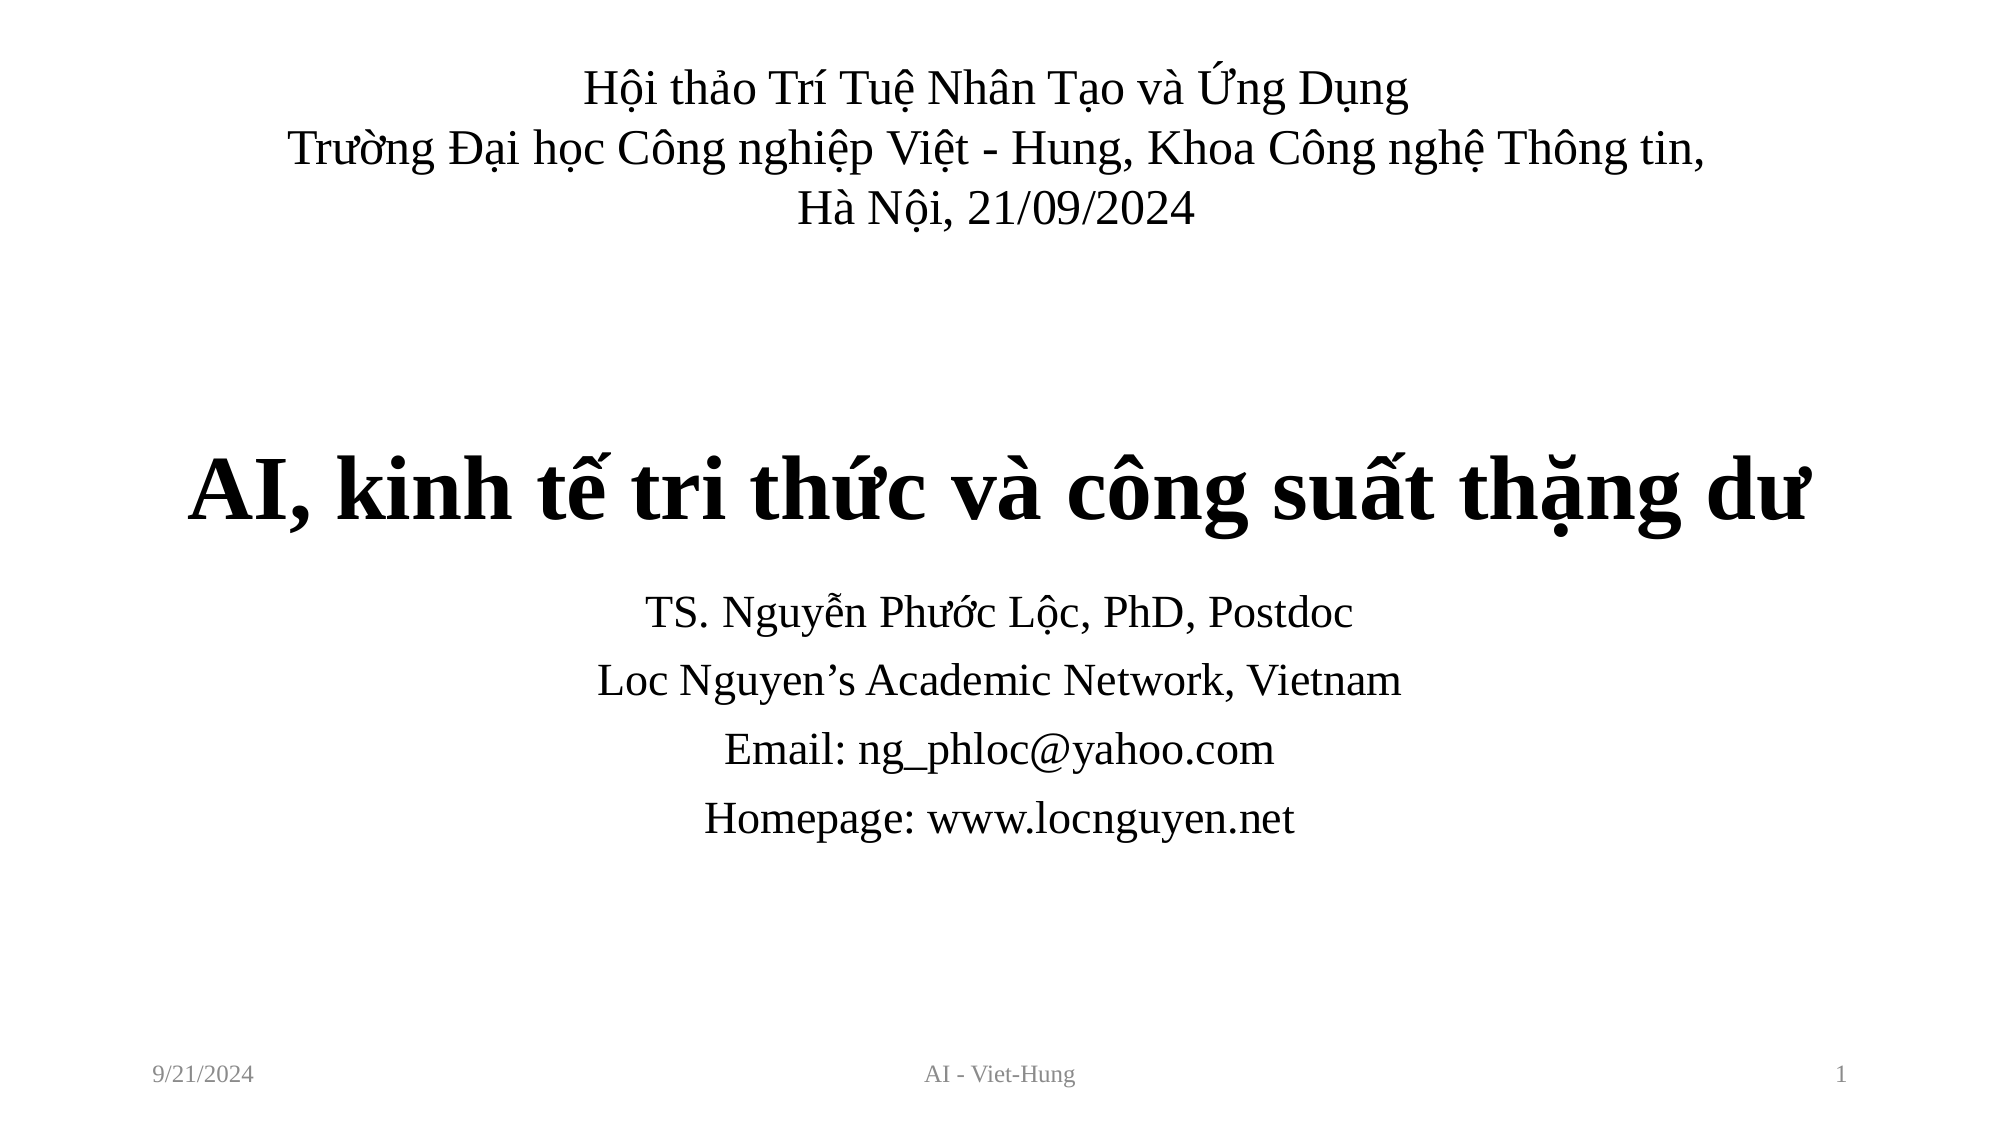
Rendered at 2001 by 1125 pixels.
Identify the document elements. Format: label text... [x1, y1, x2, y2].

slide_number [137, 1042, 588, 1103]
subtitle TS. Nguyễn Phước Lộc, PhD, Postdoc Loc Nguyen’s Academic Network, Vietnam Email: ng_phloc@yahoo.com Homepage: www.locnguyen.net [249, 579, 1750, 852]
slide_number 1 [1412, 1042, 1863, 1103]
title AI, kinh tế tri thức và công suất thặng dư [161, 243, 1838, 548]
footer AI - Viet-Hung [662, 1042, 1338, 1103]
text_box Hội thảo Trí Tuệ Nhân Tạo và Ứng Dụng Trường Đại học Công nghiệp Việt - Hung, Khoa Công nghệ Thông tin, Hà Nội, 21/09/2024 [16, 47, 1977, 243]
